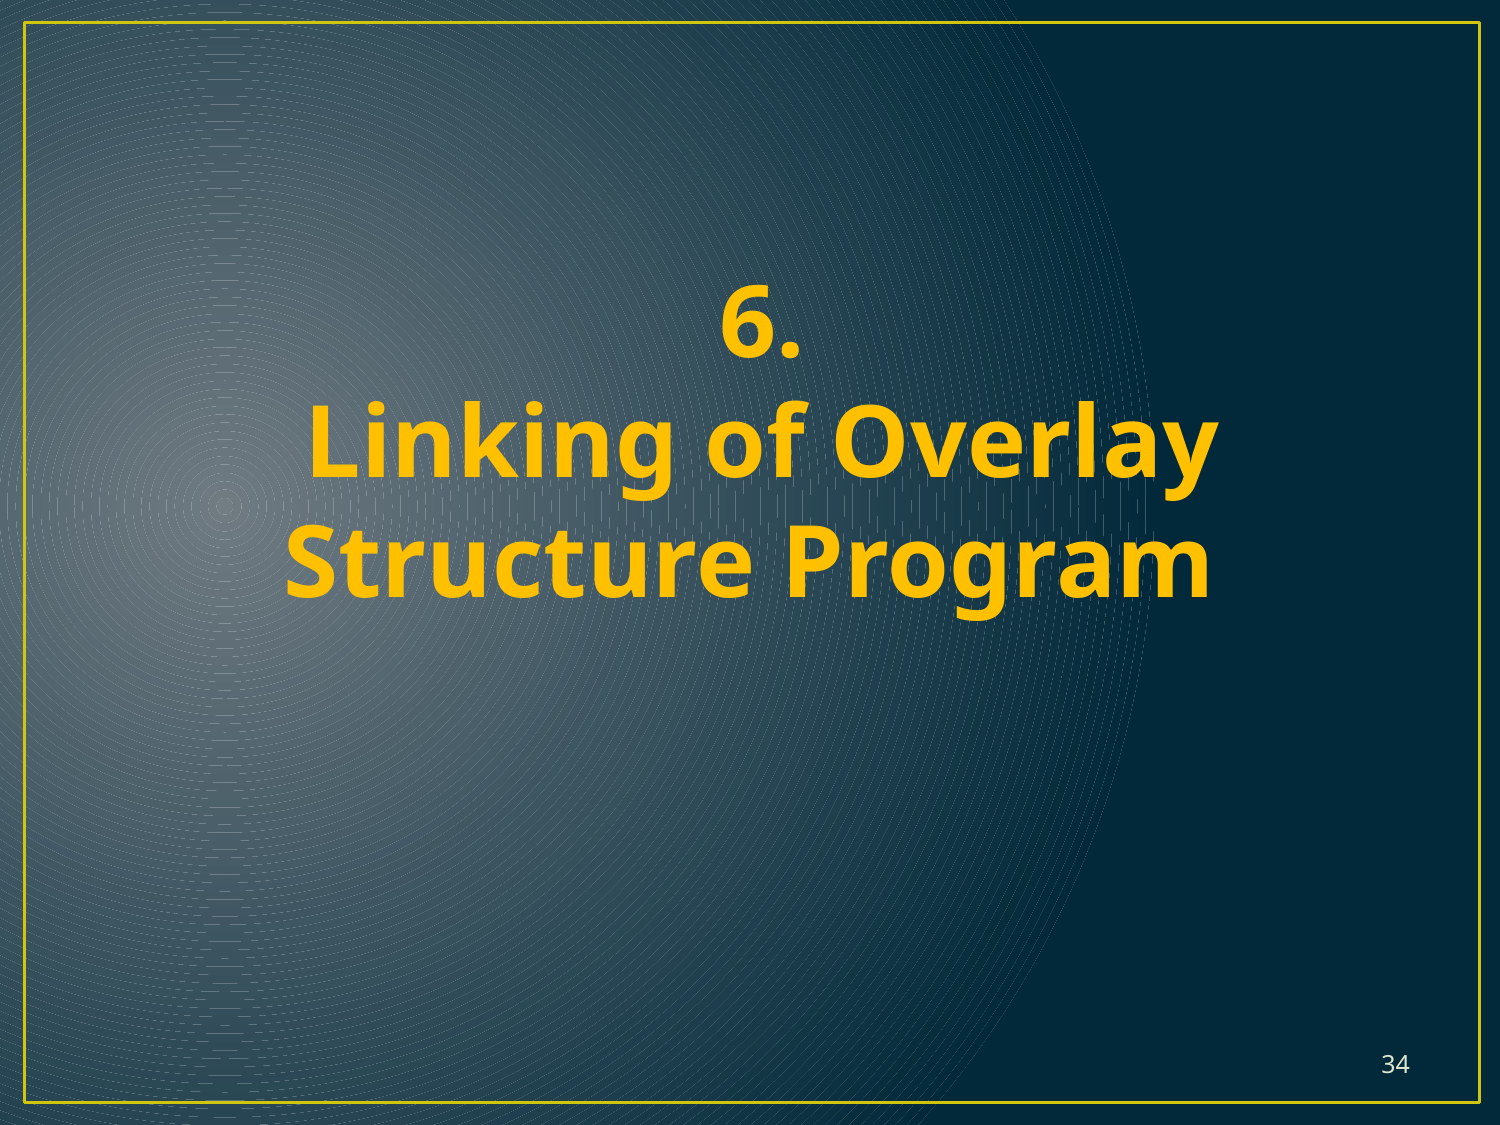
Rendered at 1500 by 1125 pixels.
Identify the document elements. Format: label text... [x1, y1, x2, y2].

slide_number 34 [1074, 1035, 1425, 1096]
footer [464, 1035, 1036, 1096]
text_box 6. Linking of Overlay Structure Program [49, 237, 1475, 625]
